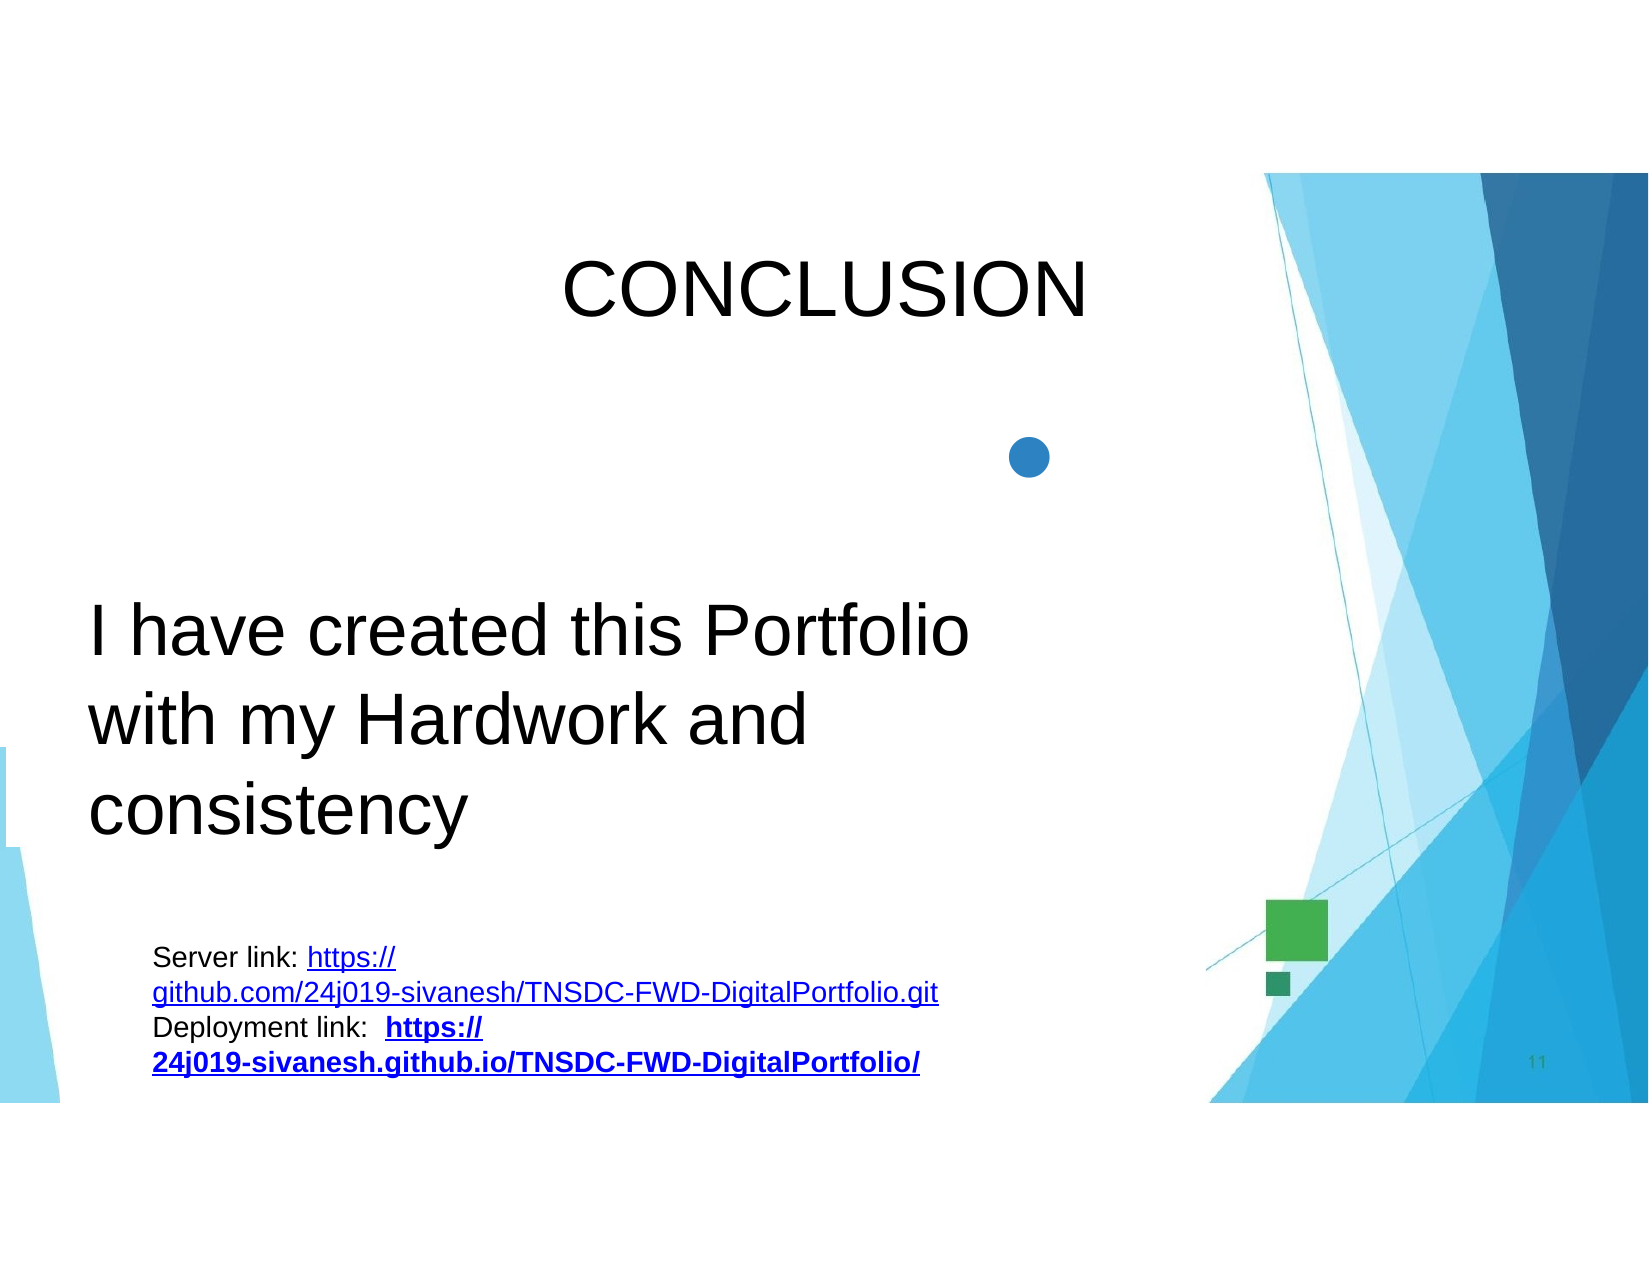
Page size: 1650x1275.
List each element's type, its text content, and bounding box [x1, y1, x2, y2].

text_box [0, 847, 60, 1103]
text_box Server link: https://github.com/24j019-sivanesh/TNSDC-FWD-DigitalPortfolio.git Deployment link: https://24j019-sivanesh.github.io/TNSDC-FWD-DigitalPortfolio/ [137, 930, 1163, 1121]
title CONCLUSION [102, 236, 1548, 450]
text_box • I have created this Portfolio with my Hardwork and consistency [88, 356, 1056, 849]
text_box [1205, 169, 1649, 1104]
